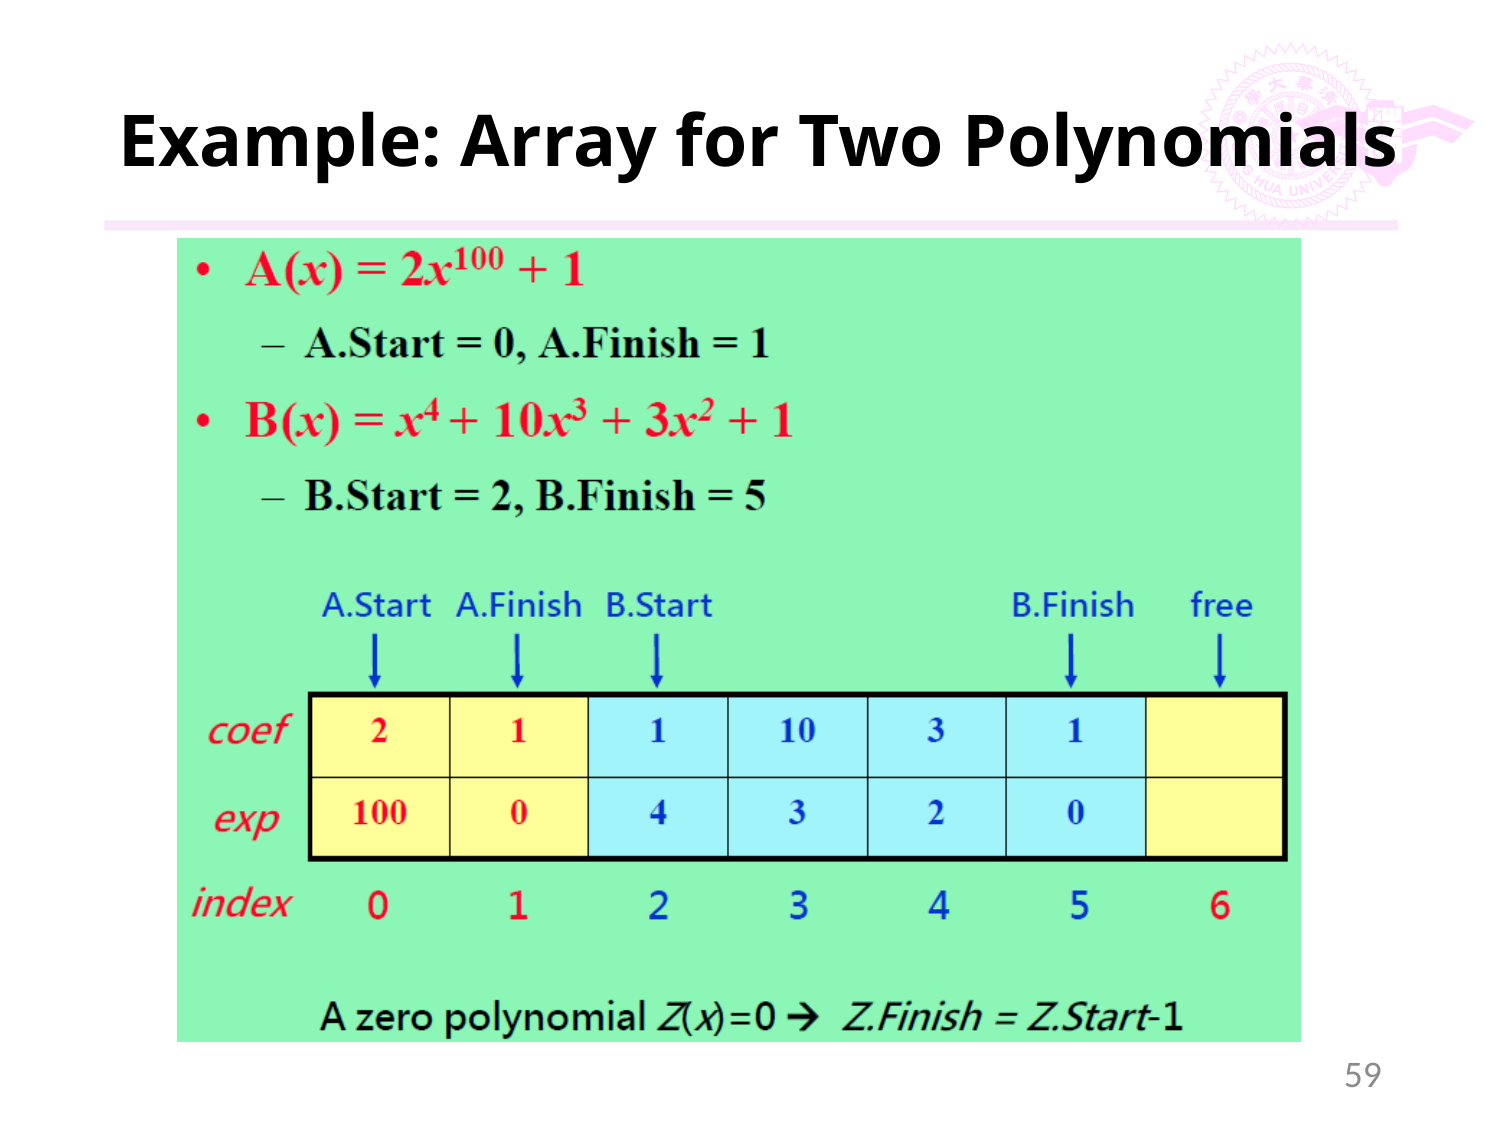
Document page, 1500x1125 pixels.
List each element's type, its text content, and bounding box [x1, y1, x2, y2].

slide_number 59 [1059, 1042, 1397, 1103]
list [177, 238, 1301, 1042]
title Example: Array for Two Polynomials [103, 59, 1428, 228]
